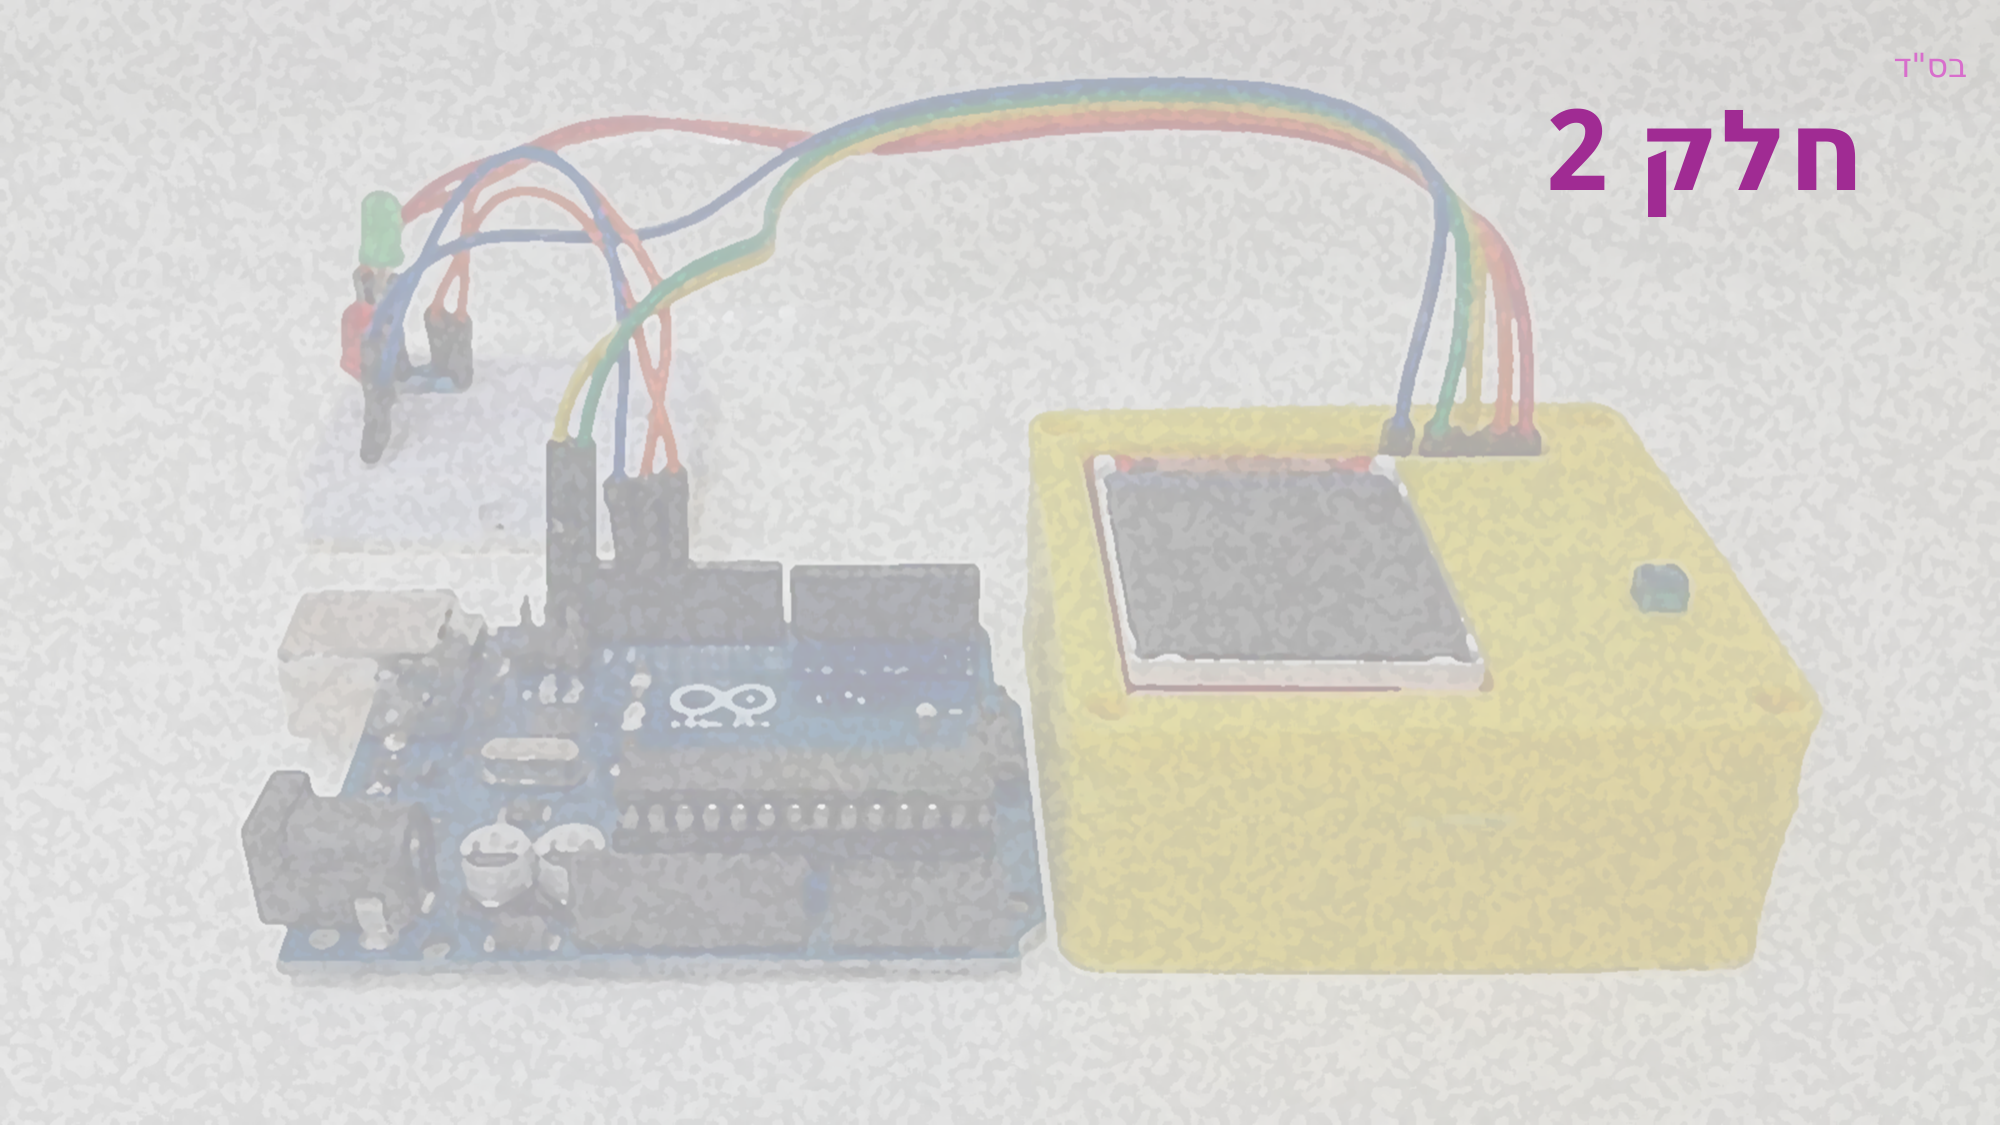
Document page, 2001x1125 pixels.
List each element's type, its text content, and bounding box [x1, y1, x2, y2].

text_box [0, 0, 2000, 1125]
text_box חלק 2 [1531, 70, 1881, 221]
